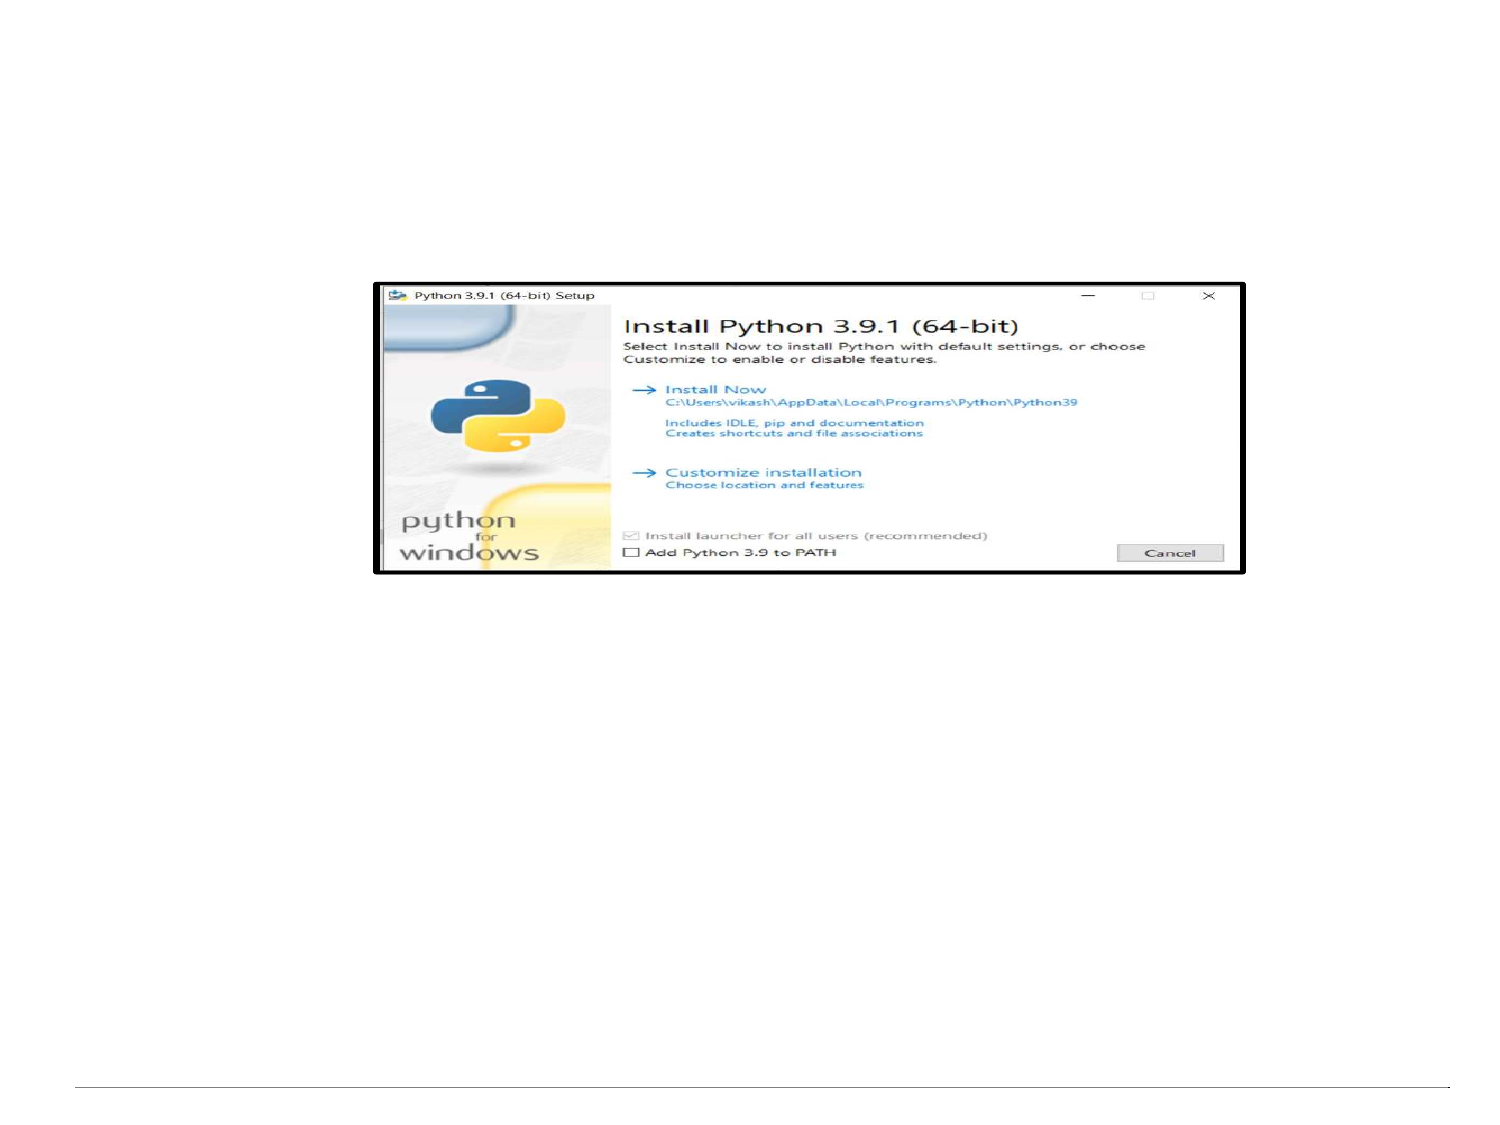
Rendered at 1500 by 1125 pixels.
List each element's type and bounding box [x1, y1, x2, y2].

list [74, 37, 1451, 1088]
